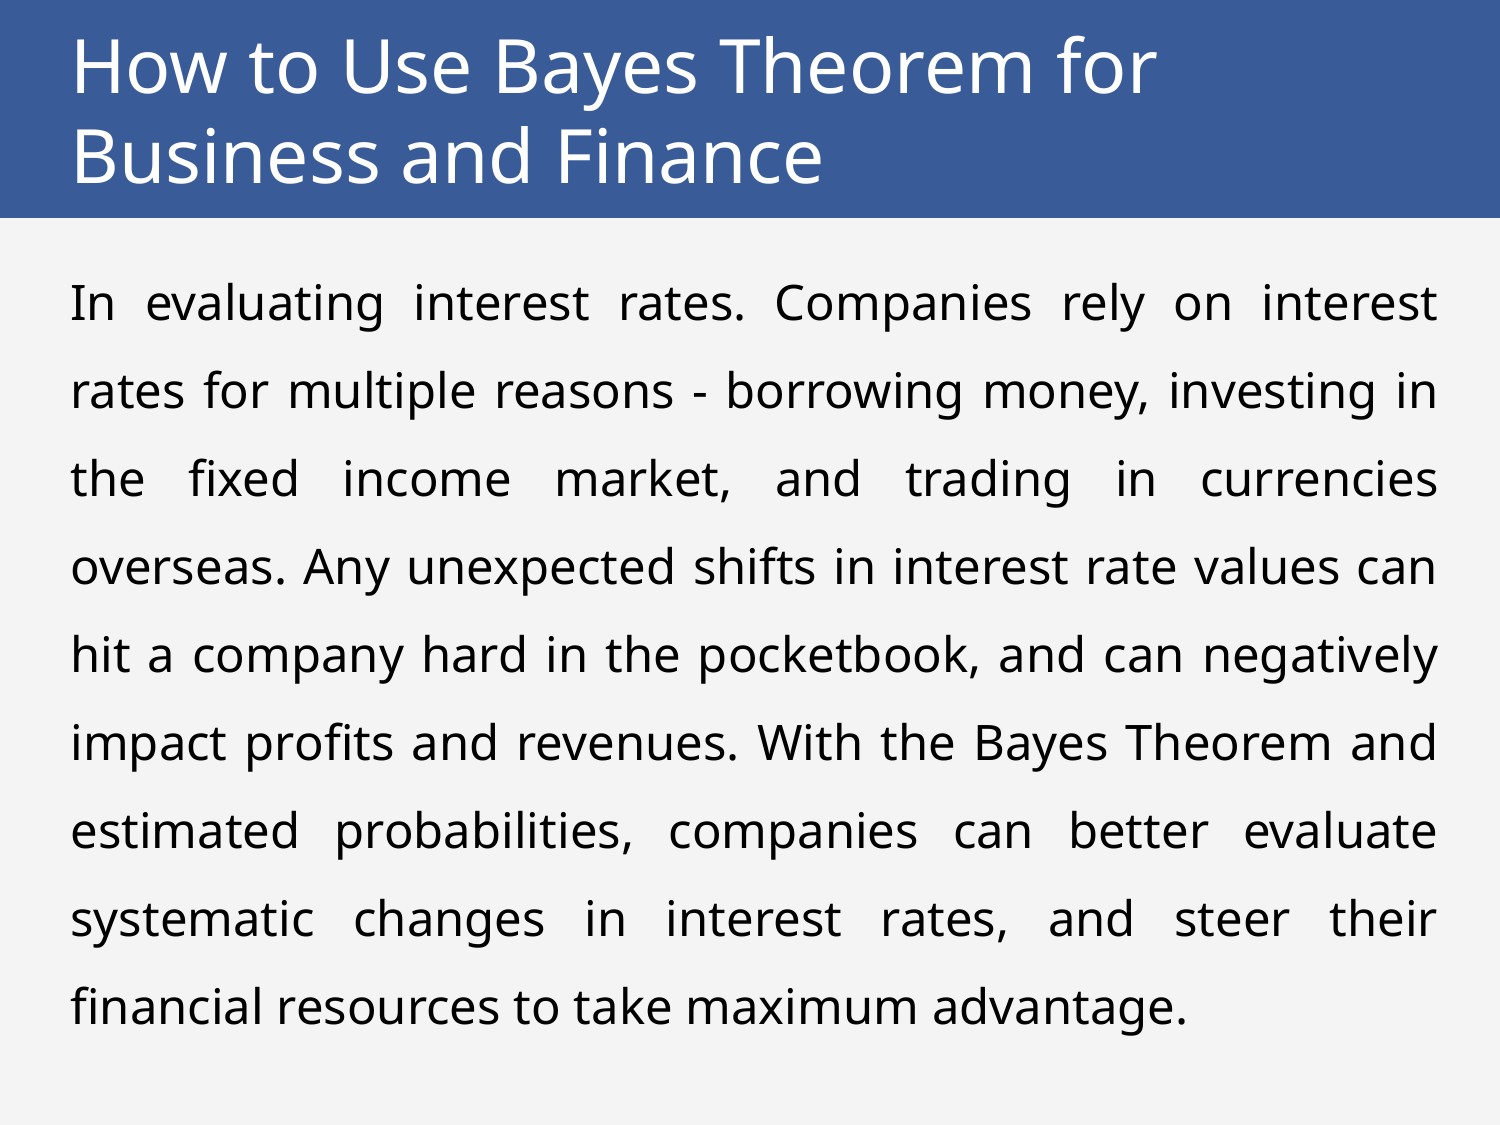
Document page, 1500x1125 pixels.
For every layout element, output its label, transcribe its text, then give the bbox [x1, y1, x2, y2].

title How to Use Bayes Theorem for Business and Finance [55, 0, 1397, 218]
list In evaluating interest rates. Companies rely on interest rates for multiple reasons - borrowing money, investing in the fixed income market, and trading in currencies overseas. Any unexpected shifts in interest rate values can hit a company hard in the pocketbook, and can negatively impact profits and revenues. With the Bayes Theorem and estimated probabilities, companies can better evaluate systematic changes in interest rates, and steer their financial resources to take maximum advantage. [55, 235, 1456, 1057]
